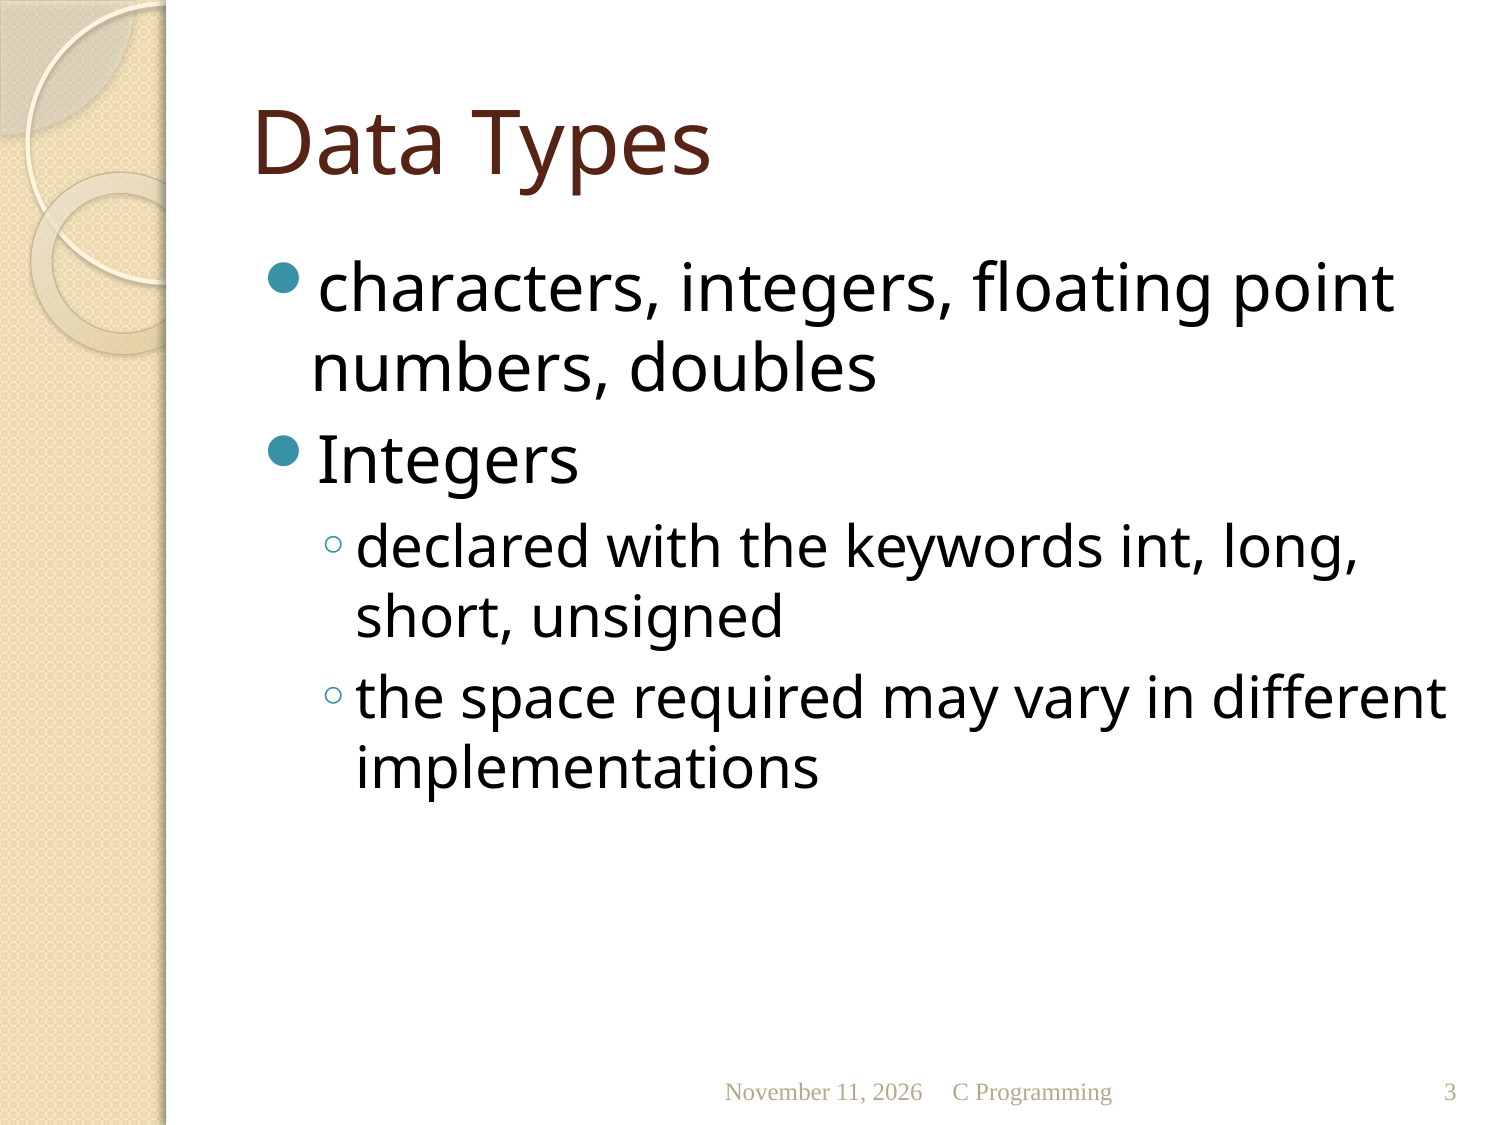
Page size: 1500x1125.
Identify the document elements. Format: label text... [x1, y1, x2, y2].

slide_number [587, 1034, 937, 1113]
slide_number 3 [1413, 1034, 1488, 1113]
title Data Types [235, 45, 1466, 233]
footer C Programming [937, 1034, 1413, 1113]
list characters, integers, floating point numbers, doubles Integers declared with the keywords int, long, short, unsigned the space required may vary in different implementations [235, 237, 1466, 1025]
